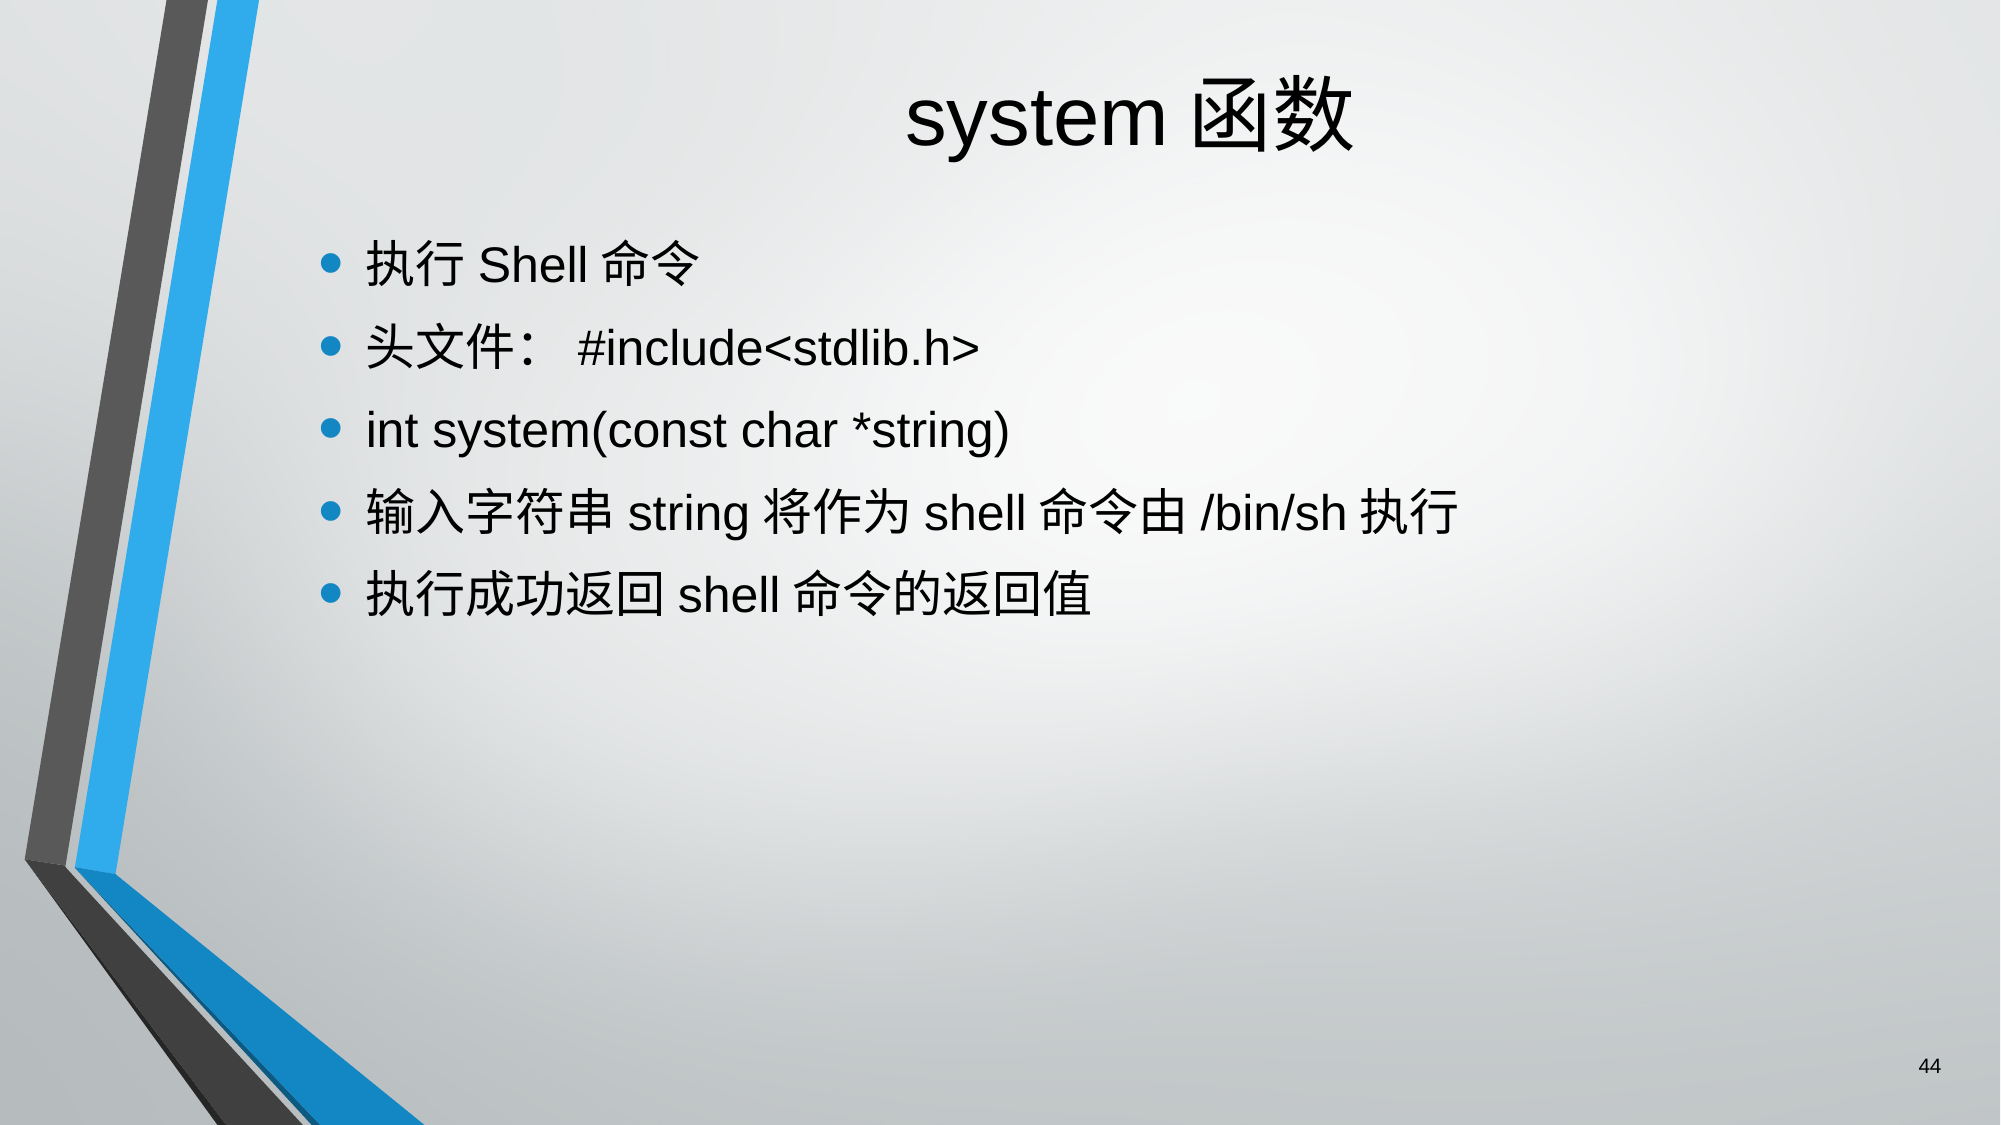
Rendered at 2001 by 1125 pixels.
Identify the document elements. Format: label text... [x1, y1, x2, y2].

list 执行Shell命令 头文件：#include<stdlib.h> int system(const char *string) 输入字符串string将作为shell命令由/bin/sh执行 执行成功返回shell命令的返回值 [304, 202, 1957, 1014]
title system函数 [304, 38, 1957, 187]
slide_number 44 [1866, 1034, 1957, 1095]
